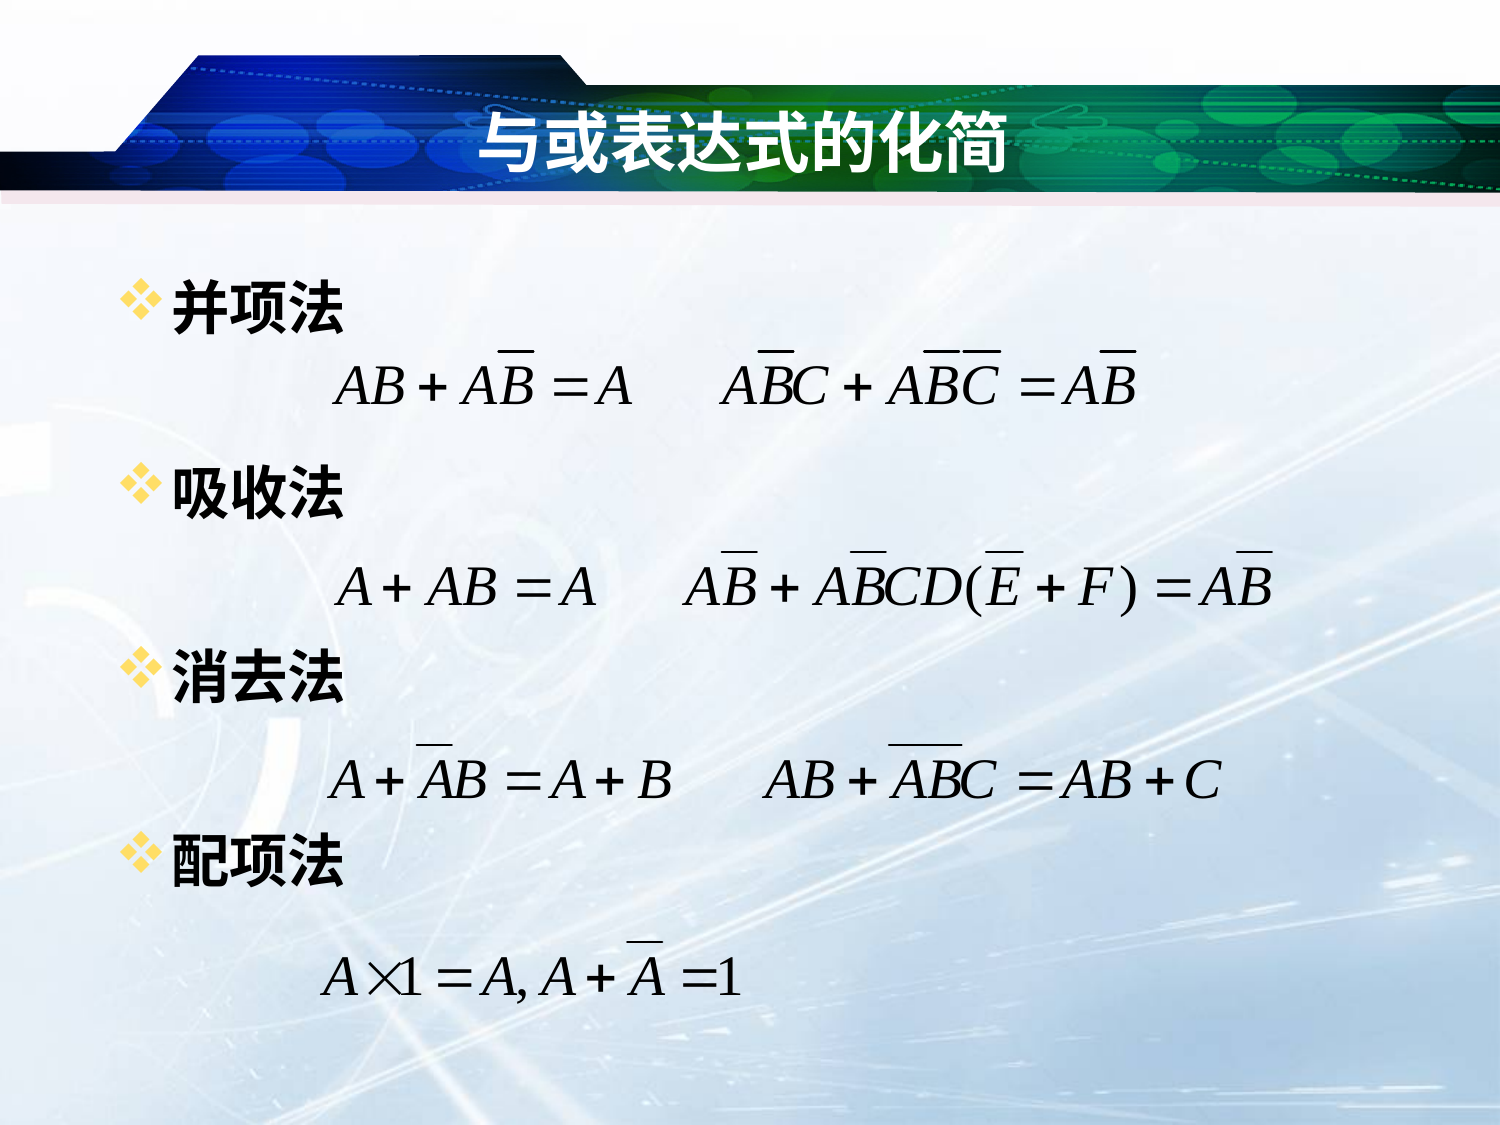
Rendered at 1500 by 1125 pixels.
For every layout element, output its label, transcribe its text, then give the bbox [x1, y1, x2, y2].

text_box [322, 337, 1149, 429]
title 与或表达式的化简 [99, 94, 1388, 188]
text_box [324, 538, 1286, 630]
list 并项法 吸收法 消去法 配项法 [100, 253, 432, 929]
picture [0, 0, 1500, 1125]
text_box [317, 731, 1235, 823]
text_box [310, 928, 751, 1020]
